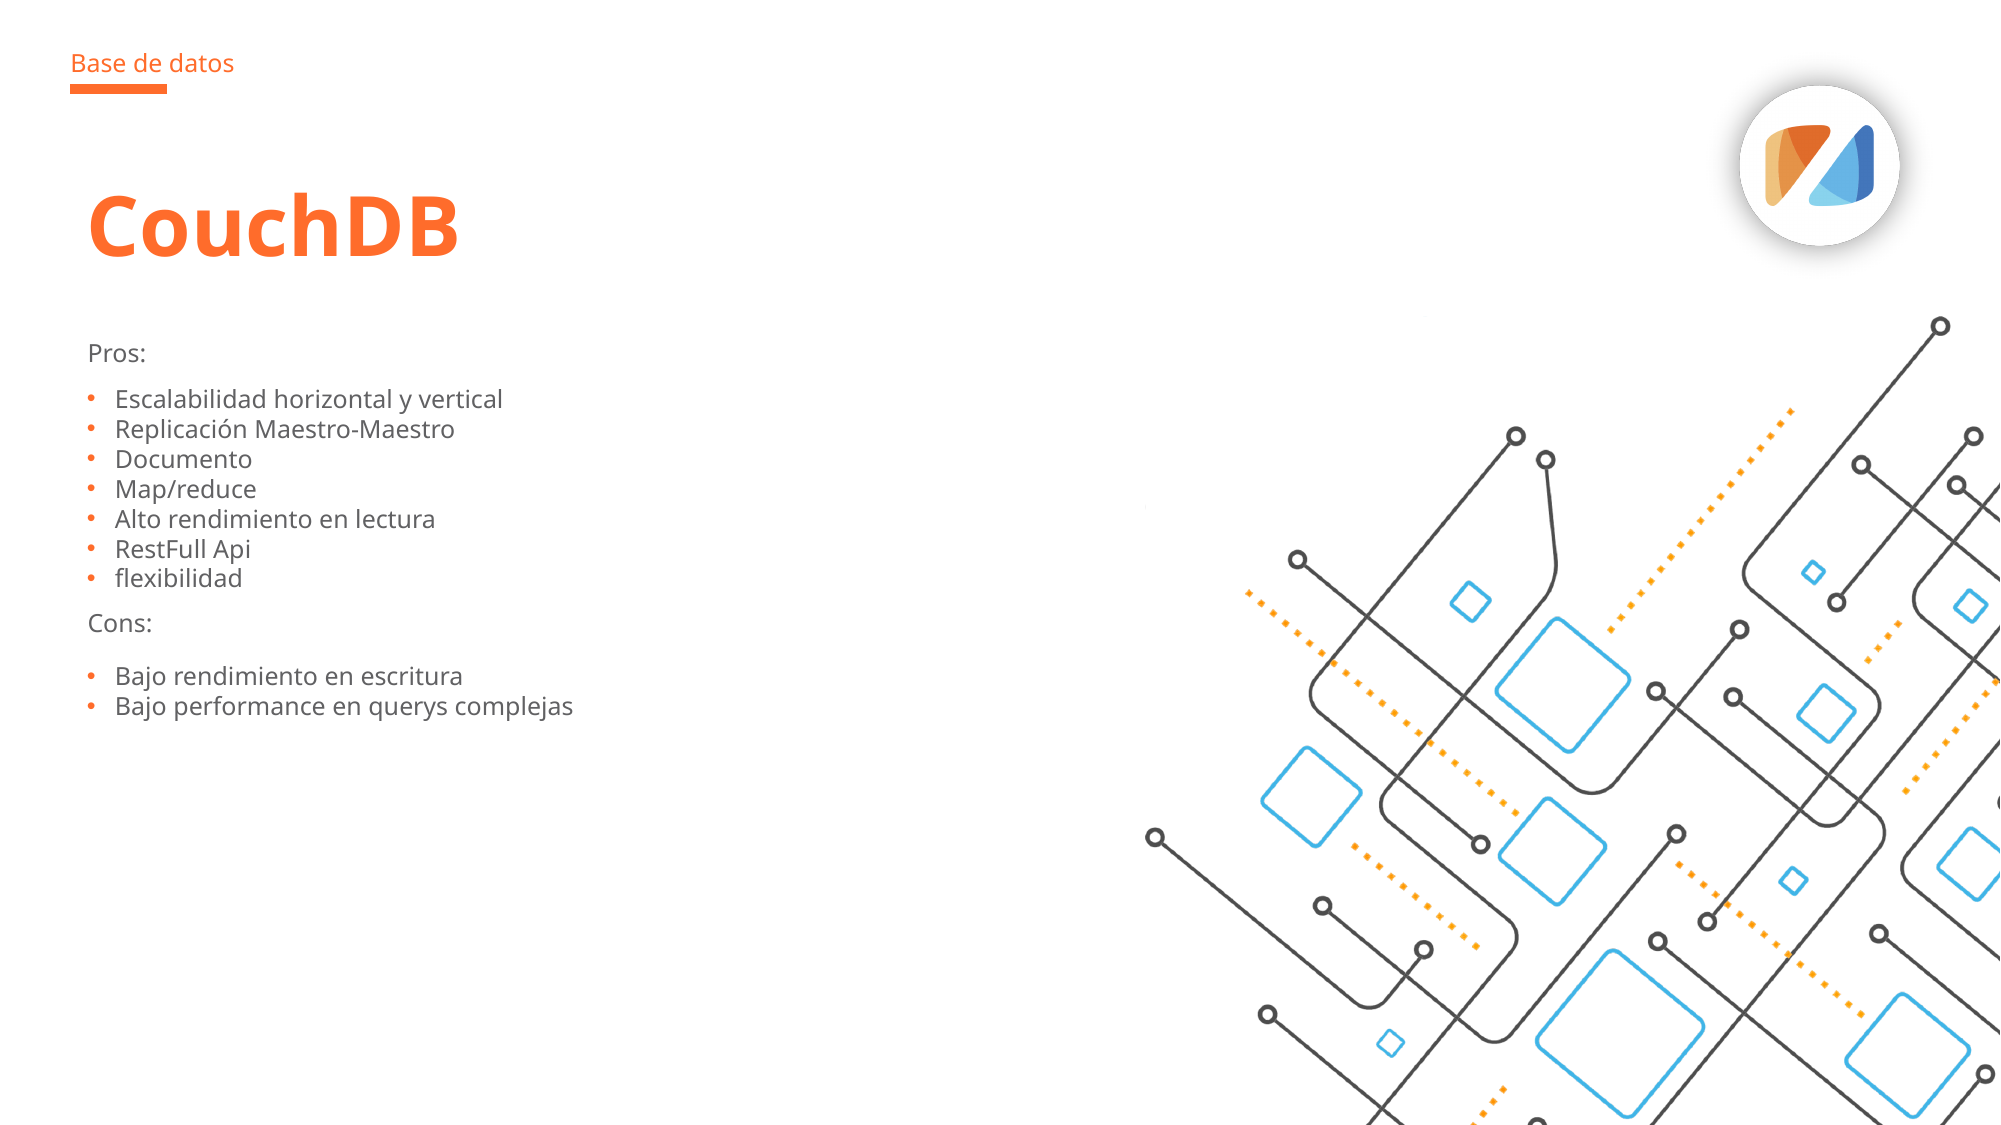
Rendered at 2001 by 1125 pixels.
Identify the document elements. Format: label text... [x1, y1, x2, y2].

picture [1694, 40, 1945, 291]
text_box CouchDB [71, 165, 1262, 281]
text_box Bajo rendimiento en escritura Bajo performance en querys complejas [71, 653, 981, 759]
text_box Pros: [72, 330, 1139, 376]
text_box Cons: [72, 600, 1139, 646]
picture [1144, 316, 2000, 1125]
text_box Escalabilidad horizontal y vertical Replicación Maestro-Maestro Documento Map/reduce Alto rendimiento en lectura RestFull Api flexibilidad [71, 375, 981, 631]
text_box Base de datos [55, 40, 1123, 85]
